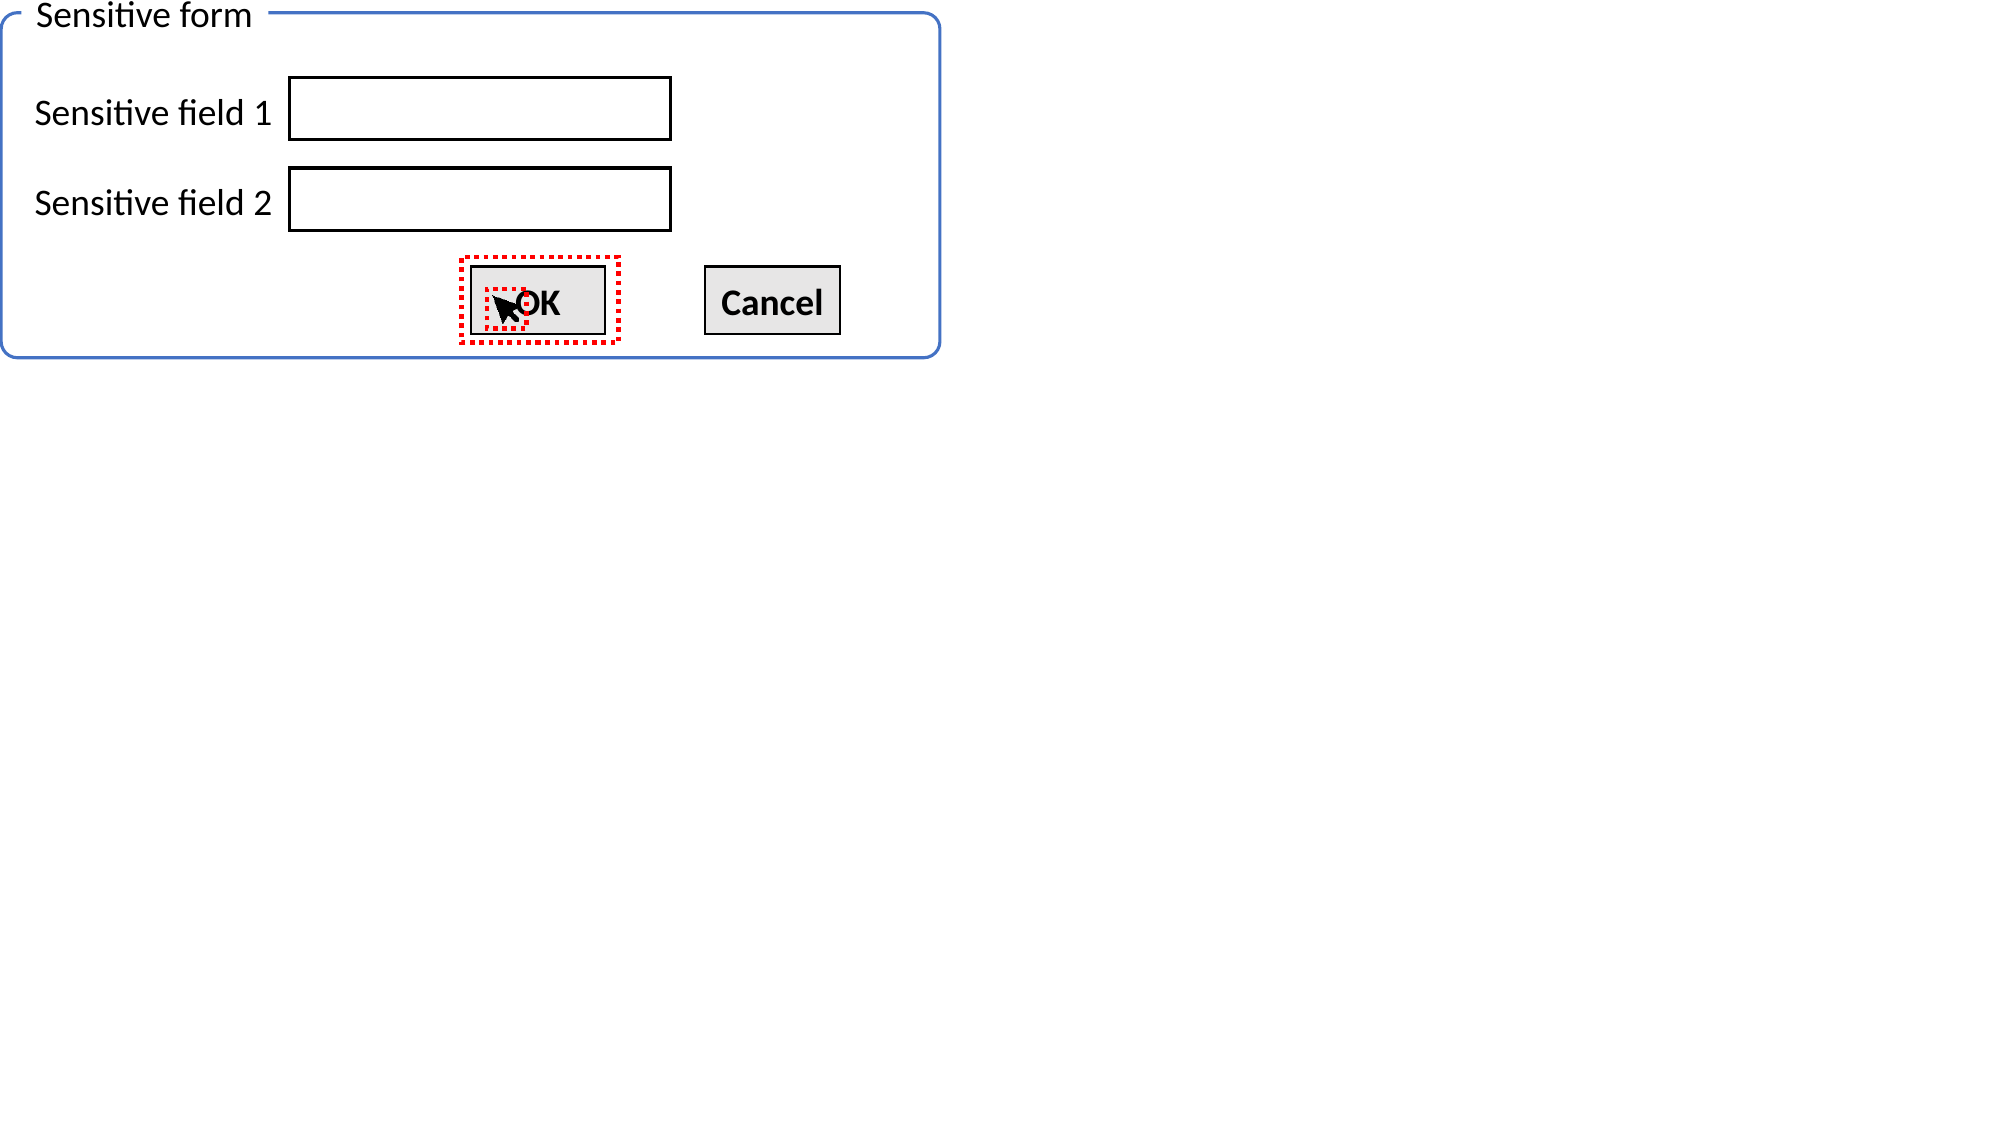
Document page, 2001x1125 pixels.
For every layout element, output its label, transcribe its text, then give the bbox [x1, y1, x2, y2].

text_box [0, 11, 941, 359]
text_box [288, 167, 672, 231]
picture [492, 295, 522, 324]
text_box Sensitive field 2 [19, 170, 288, 231]
text_box Sensitive form [21, 0, 269, 43]
text_box [288, 76, 672, 141]
text_box Cancel [704, 265, 841, 335]
text_box [460, 256, 620, 344]
text_box Sensitive field 1 [19, 80, 288, 140]
